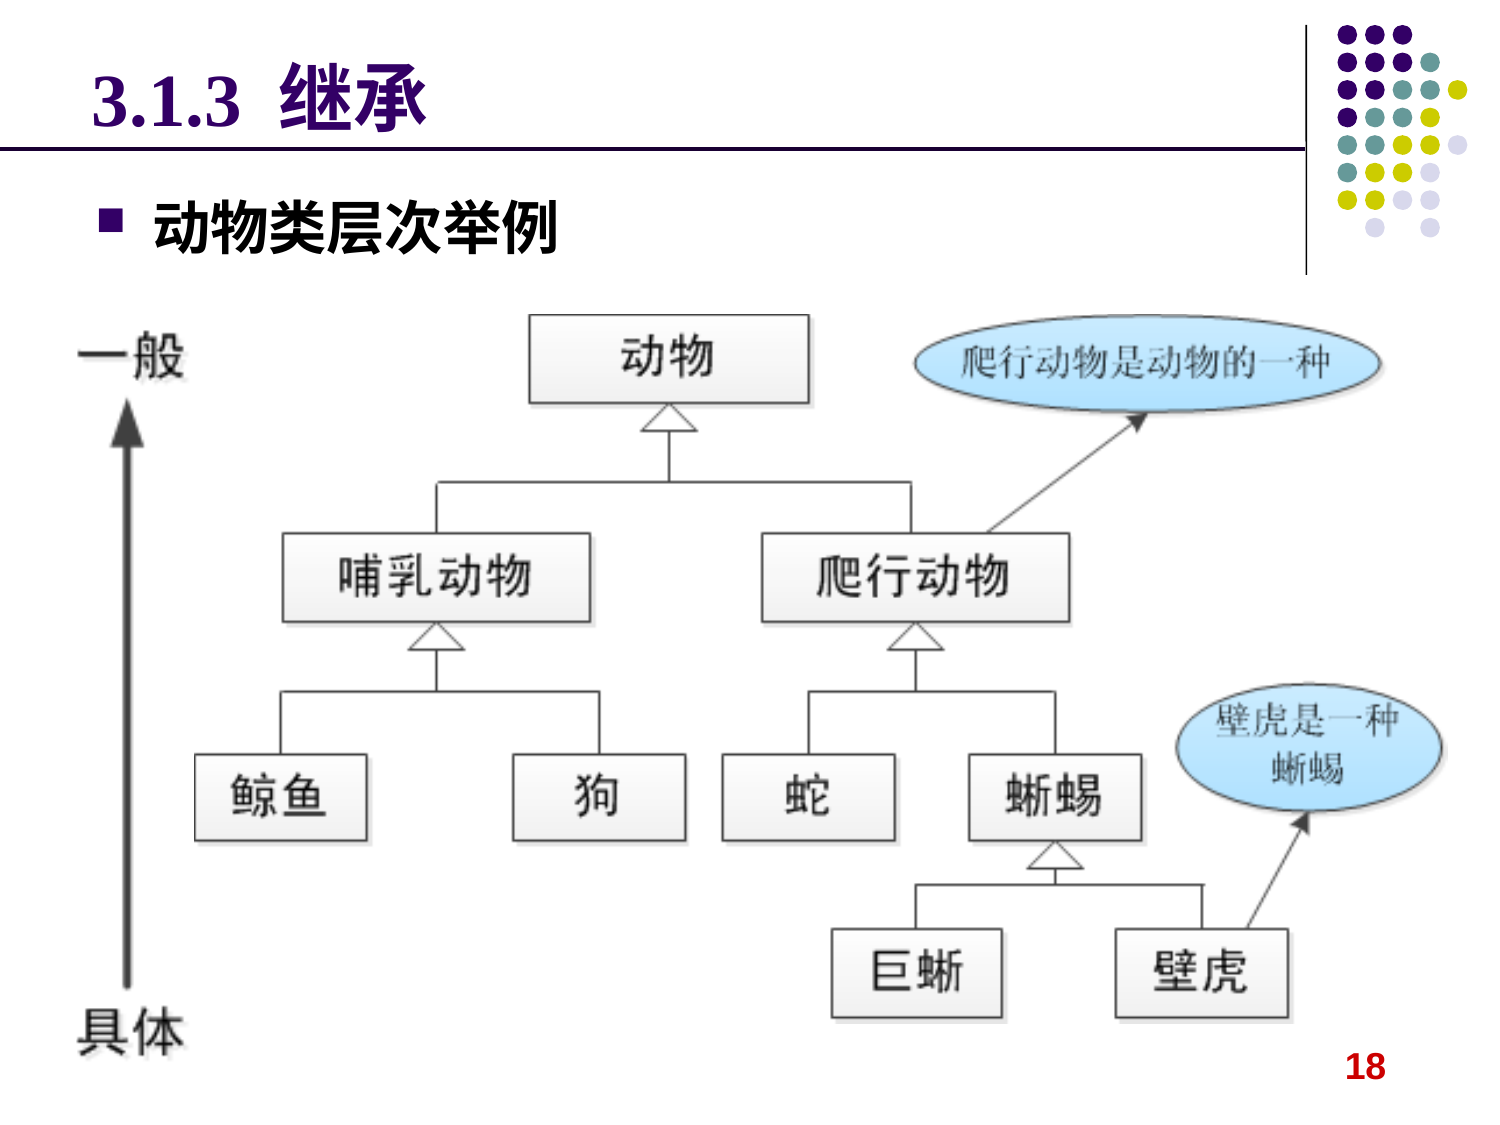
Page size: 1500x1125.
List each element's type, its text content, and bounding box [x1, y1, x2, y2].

title 3.1.3 继承 [76, 31, 1315, 149]
picture [194, 314, 1448, 1024]
list 动物类层次举例 [80, 183, 1431, 279]
picture [76, 315, 192, 1073]
